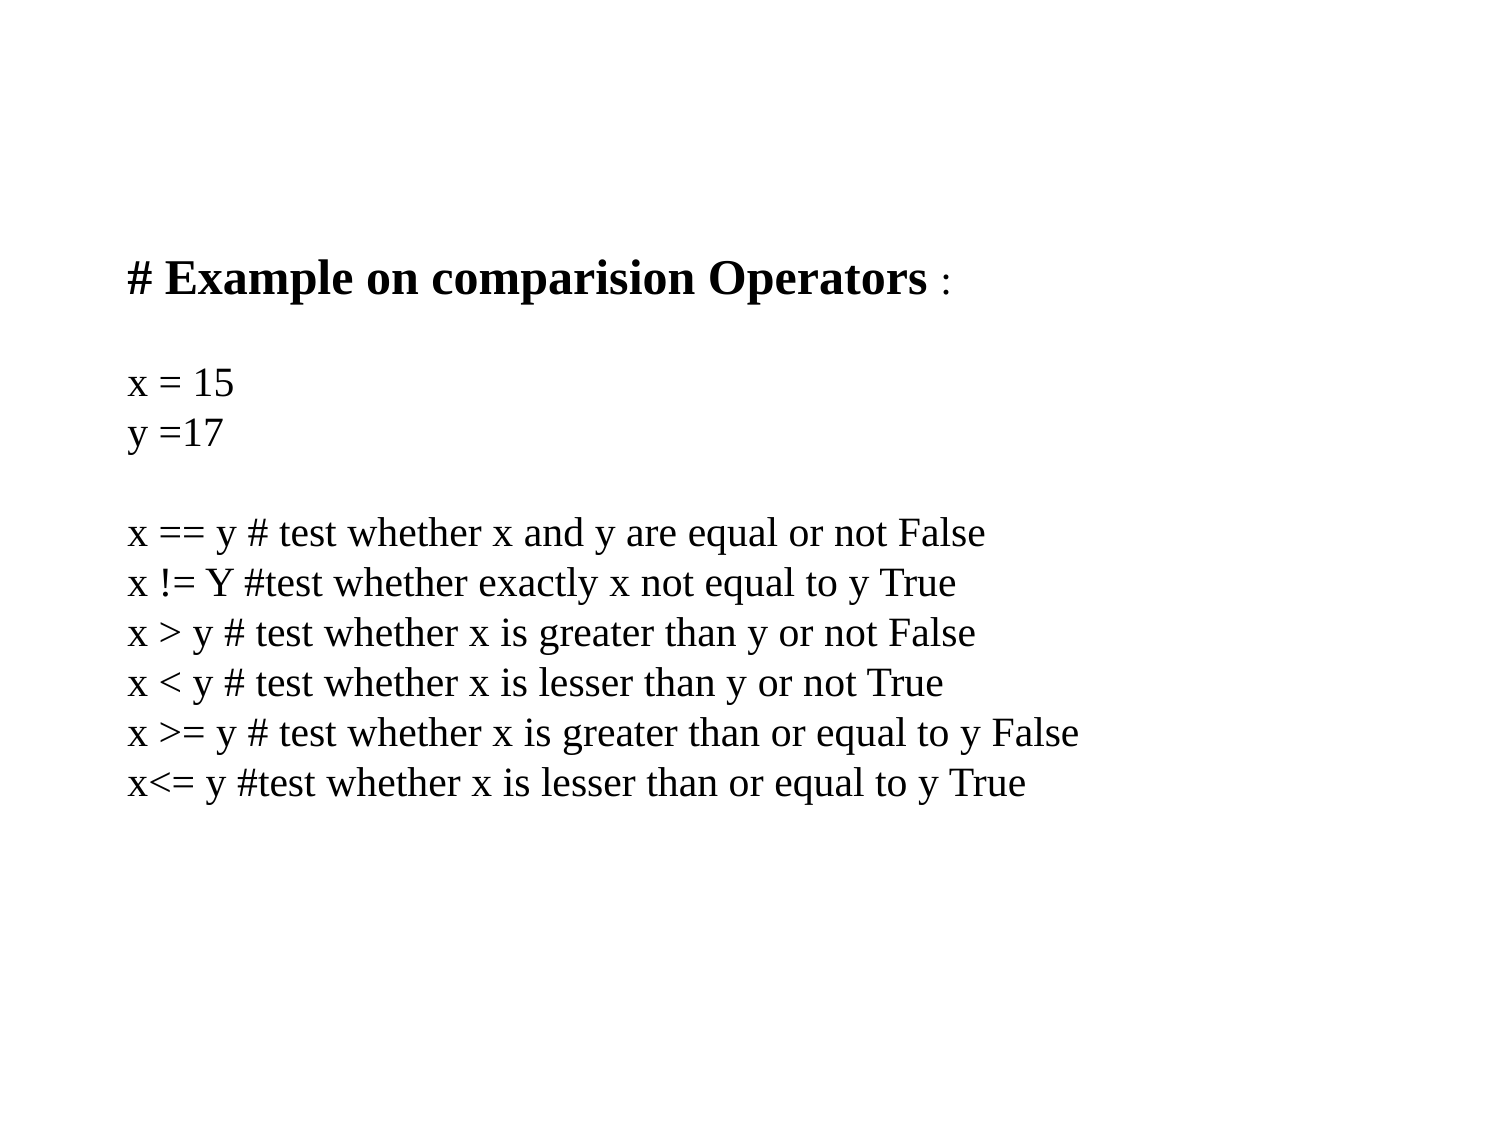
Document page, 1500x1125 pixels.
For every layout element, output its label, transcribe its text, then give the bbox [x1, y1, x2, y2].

text_box # Example on comparision Operators : x = 15 y =17 x == y # test whether x and y are equal or not False x != Y #test whether exactly x not equal to y True x > y # test whether x is greater than y or not False x < y # test whether x is lesser than y or not True x >= y # test whether x is greater than or equal to y False x<= y #test whether x is lesser than or equal to y True [112, 237, 1350, 813]
